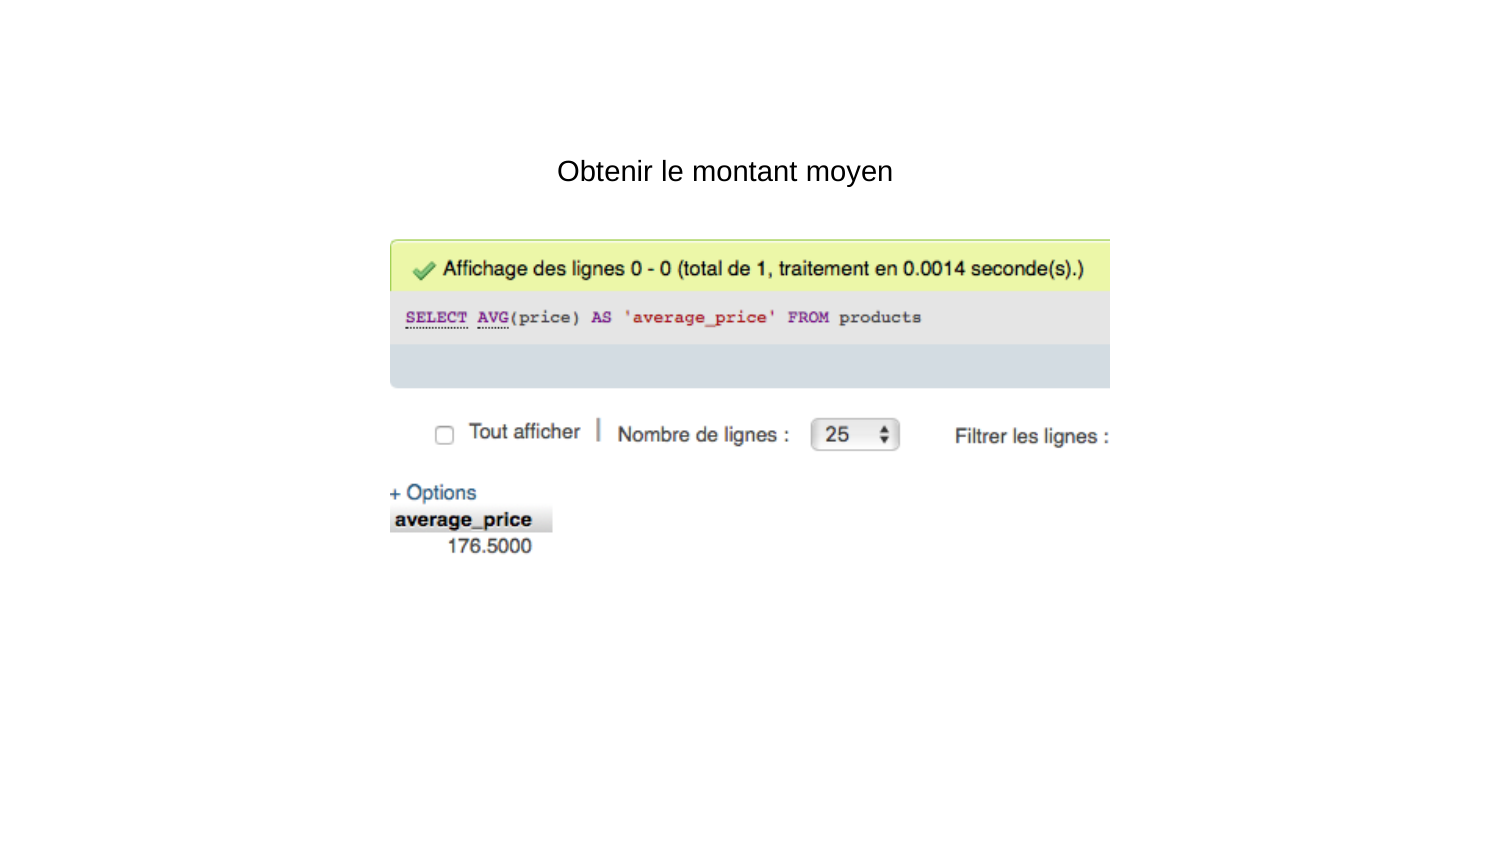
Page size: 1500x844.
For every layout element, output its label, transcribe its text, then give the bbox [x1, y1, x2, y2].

text_box Obtenir le montant moyen [542, 137, 958, 201]
picture [390, 238, 1110, 597]
